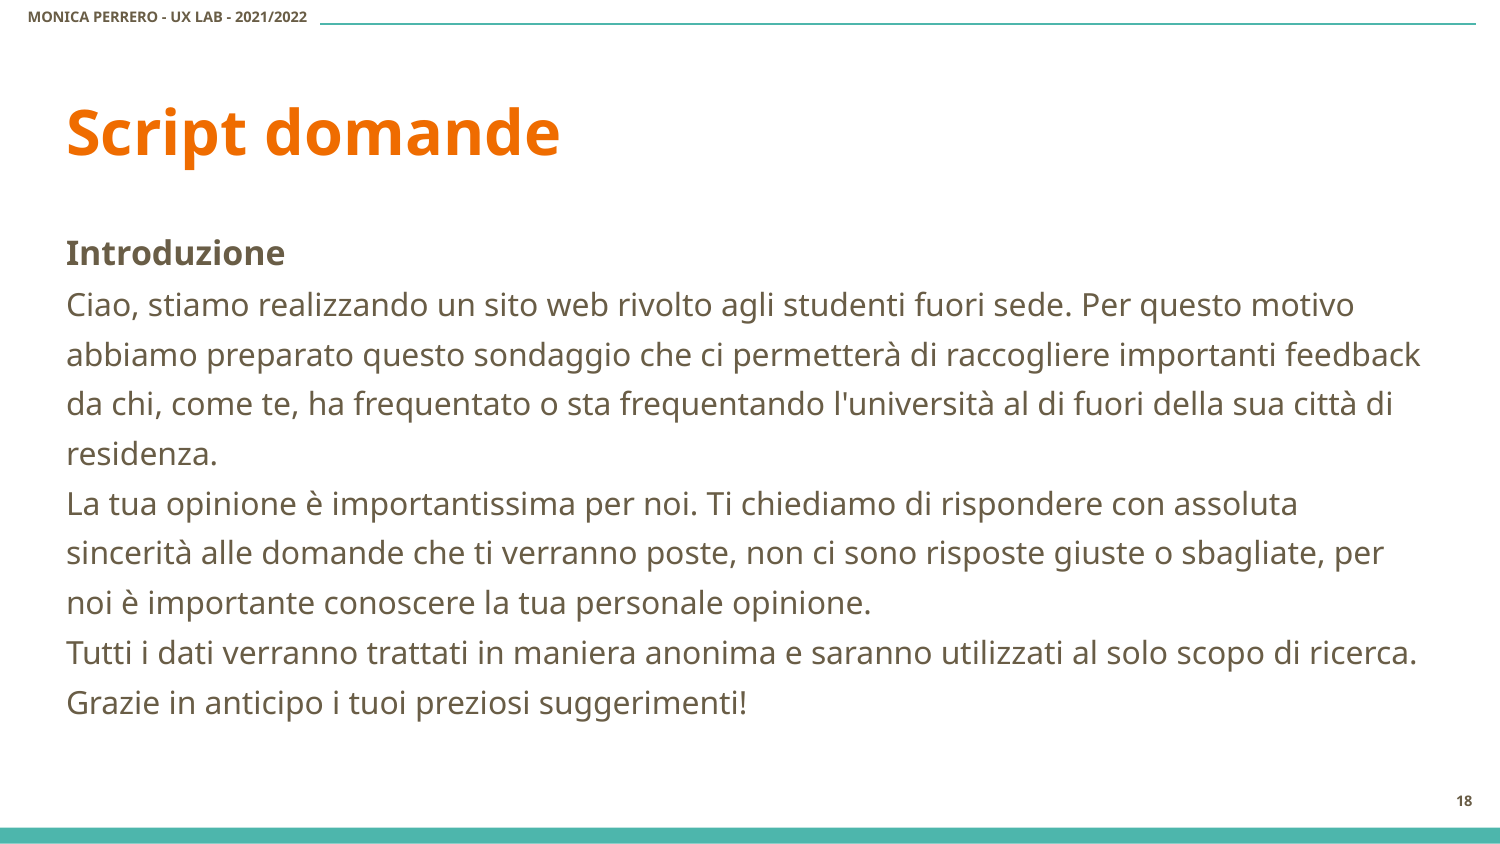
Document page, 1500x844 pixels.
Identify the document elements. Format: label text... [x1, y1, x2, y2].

slide_number ‹#› [1397, 768, 1488, 834]
list Introduzione Ciao, stiamo realizzando un sito web rivolto agli studenti fuori sede. Per questo motivo abbiamo preparato questo sondaggio che ci permetterà di raccogliere importanti feedback da chi, come te, ha frequentato o sta frequentando l'università al di fuori della sua città di residenza. La tua opinione è importantissima per noi. Ti chiediamo di rispondere con assoluta sincerità alle domande che ti verranno poste, non ci sono risposte giuste o sbagliate, per noi è importante conoscere la tua personale opinione. Tutti i dati verranno trattati in maniera anonima e saranno utilizzati al solo scopo di ricerca. Grazie in anticipo i tuoi preziosi suggerimenti! [51, 207, 1449, 750]
title Script domande [51, 72, 1449, 189]
